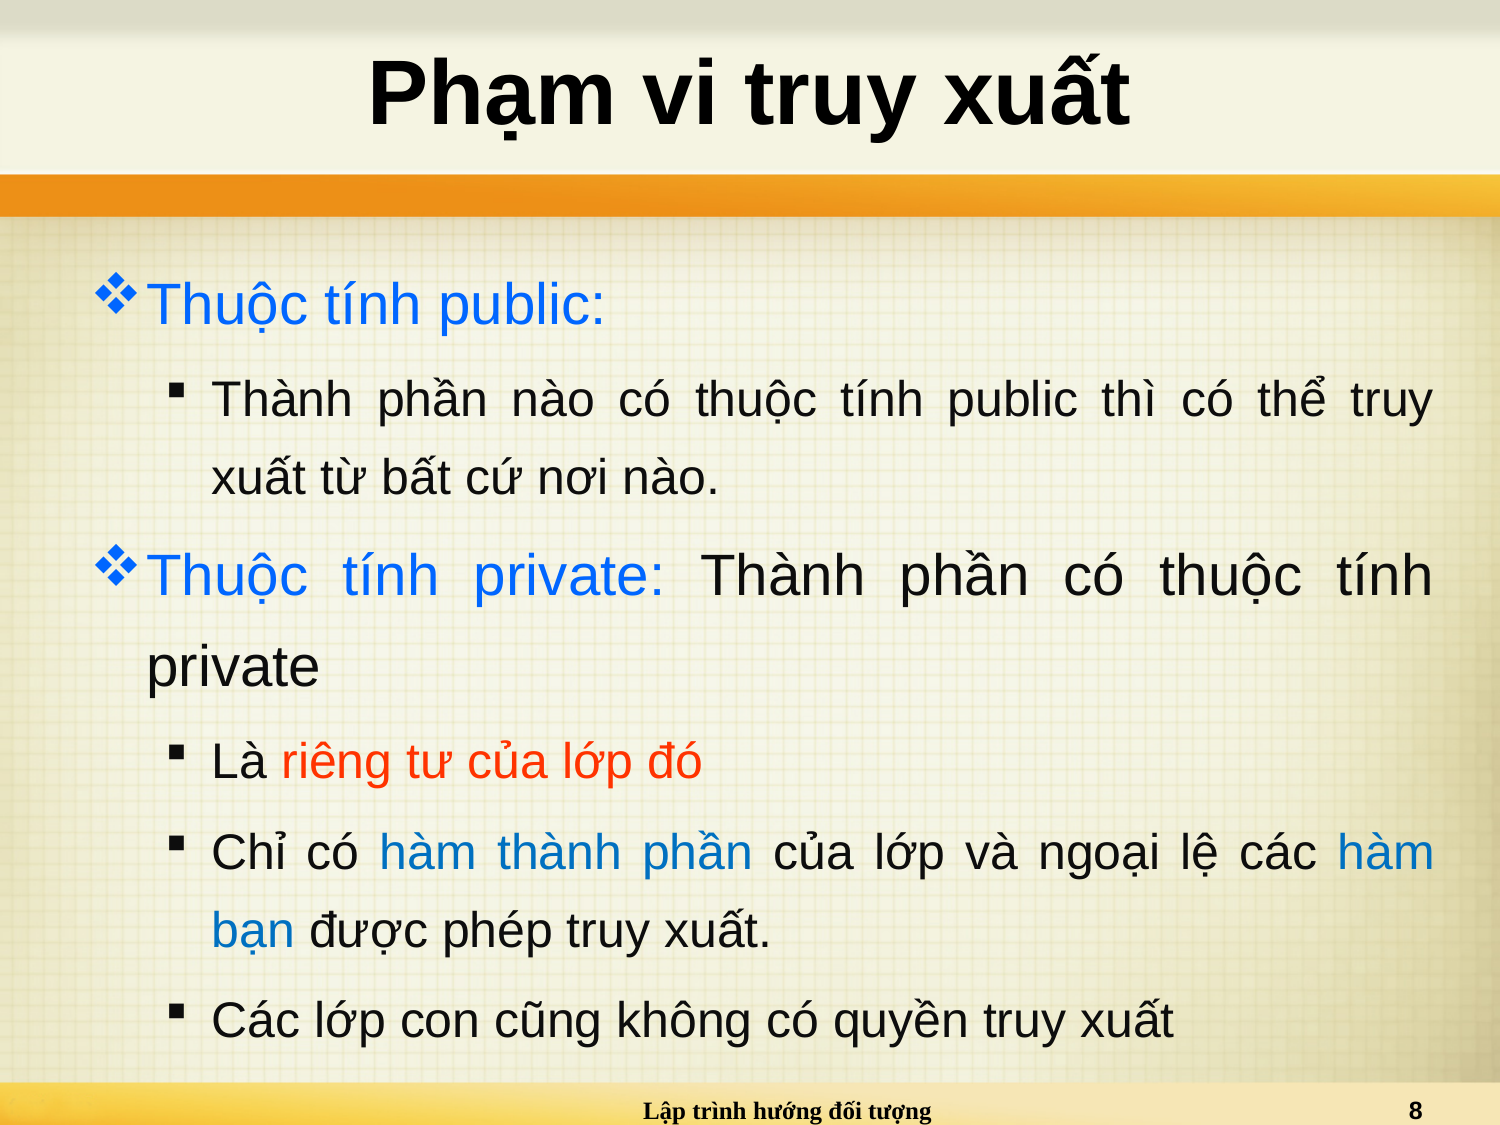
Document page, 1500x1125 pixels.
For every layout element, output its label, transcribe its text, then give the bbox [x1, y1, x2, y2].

title Phạm vi truy xuất [0, 0, 1500, 175]
list Thuộc tính public: Thành phần nào có thuộc tính public thì có thể truy xuất từ bất cứ nơi nào. Thuộc tính private: Thành phần có thuộc tính private Là riêng tư của lớp đó Chỉ có hàm thành phần của lớp và ngoại lệ các hàm bạn được phép truy xuất. Các lớp con cũng không có quyền truy xuất [75, 237, 1450, 1063]
footer Lập trình hướng đối tượng [549, 1087, 1025, 1125]
slide_number 8 [1087, 1087, 1438, 1125]
picture [0, 175, 1500, 1125]
